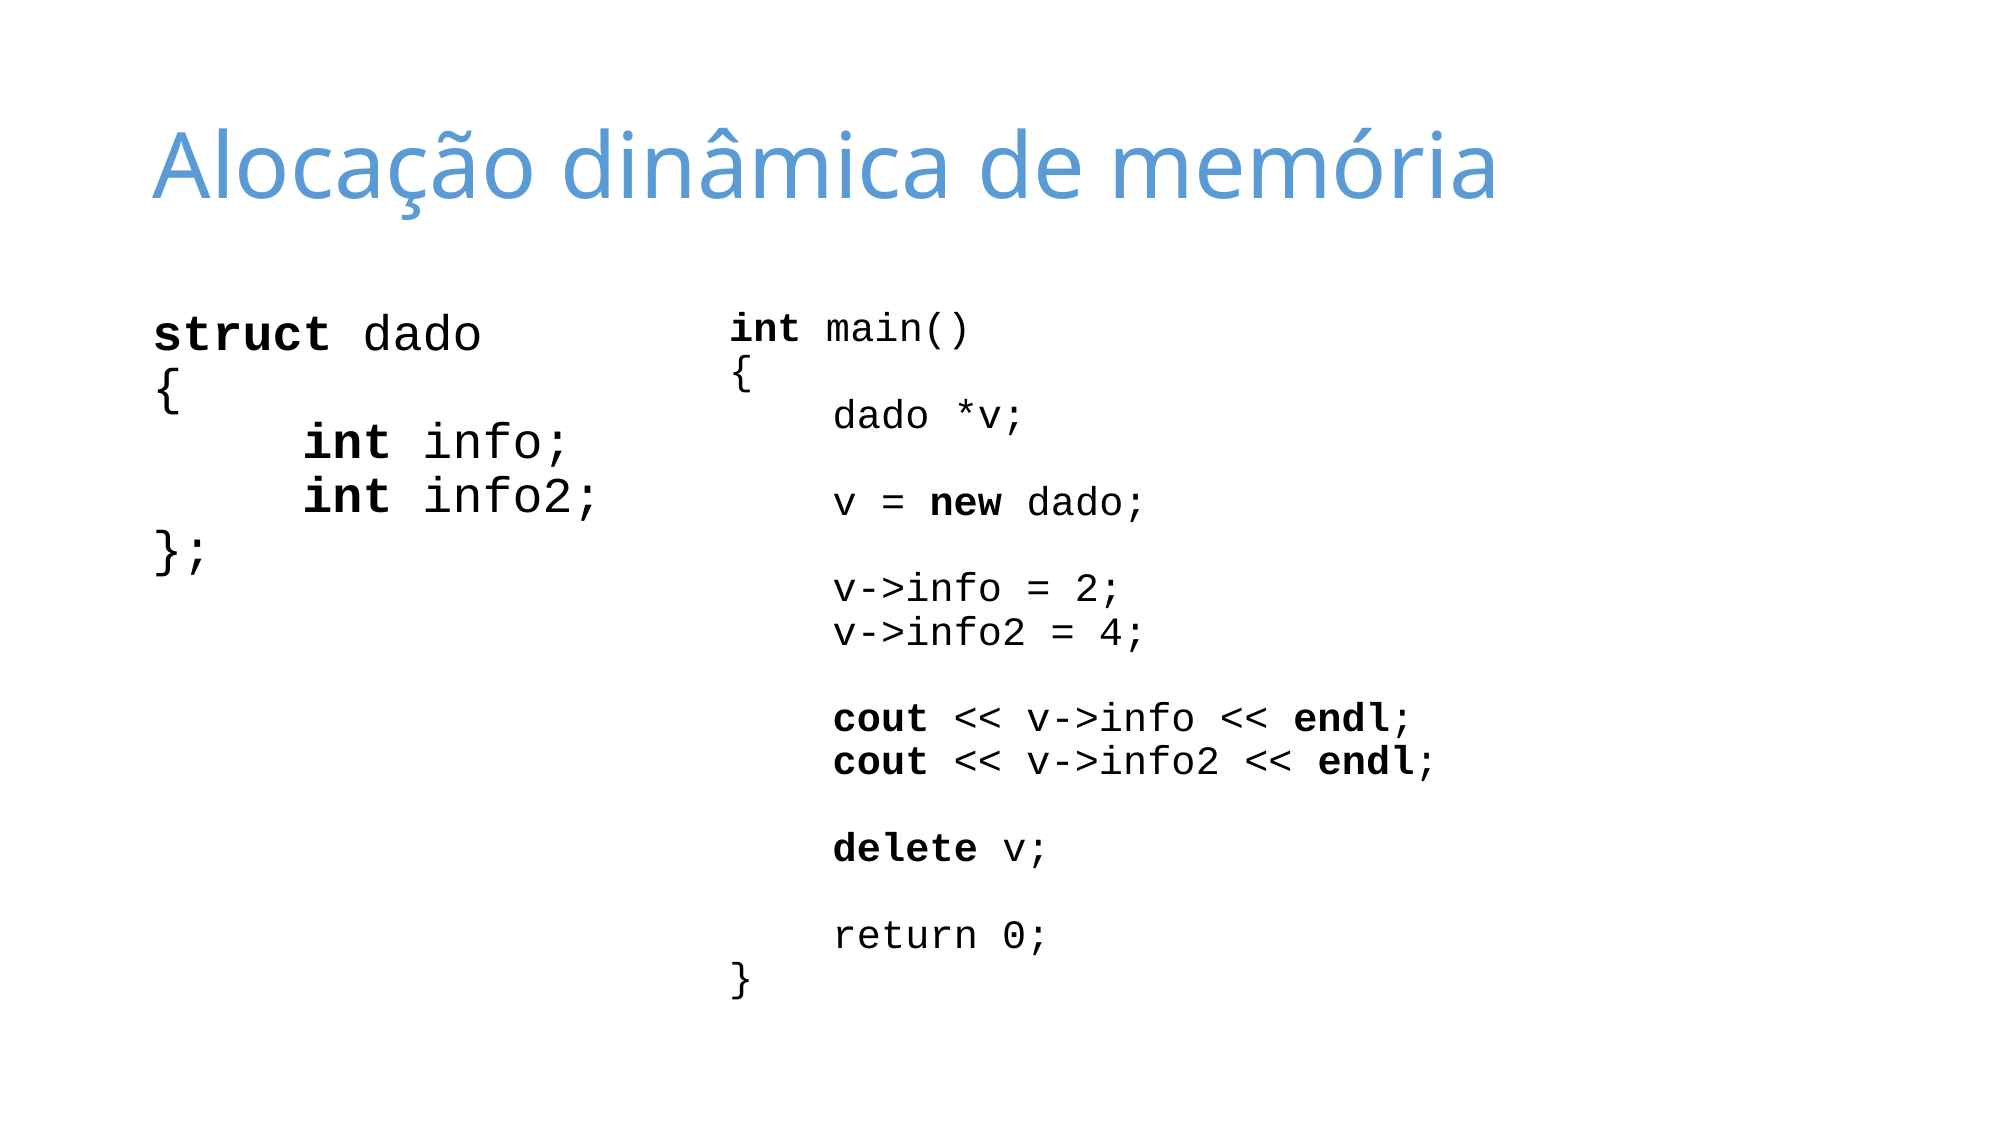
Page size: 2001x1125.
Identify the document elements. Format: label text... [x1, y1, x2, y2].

list struct dado { int info; int info2; }; [137, 299, 650, 1014]
list int main() { dado *v; v = new dado; v->info = 2; v->info2 = 4; cout << v->info << endl; cout << v->info2 << endl; delete v; return 0; } [714, 299, 1863, 1014]
title Alocação dinâmica de memória [137, 59, 1863, 278]
